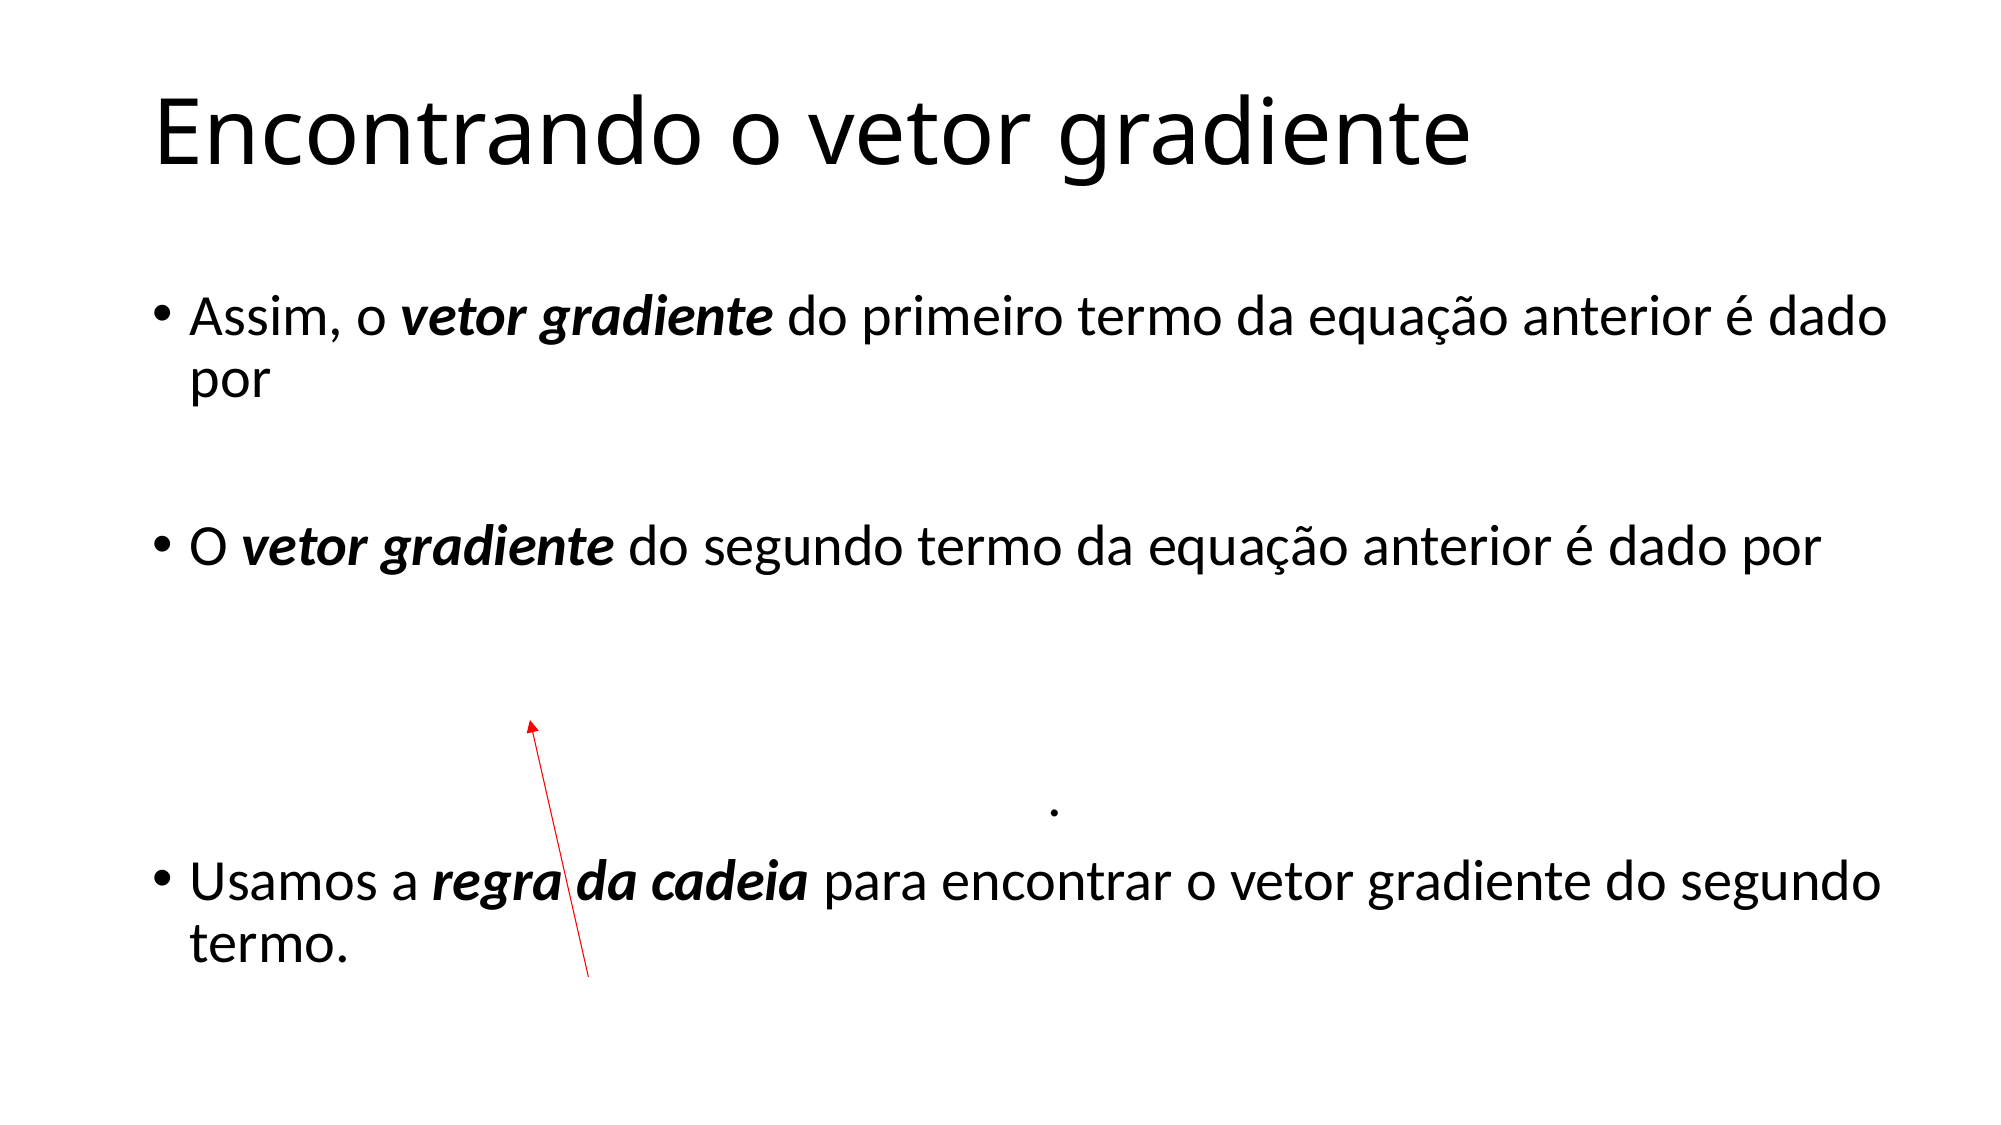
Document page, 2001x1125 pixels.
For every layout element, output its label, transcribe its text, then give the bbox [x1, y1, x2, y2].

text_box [529, 719, 589, 977]
title Encontrando o vetor gradiente [137, 44, 1863, 225]
